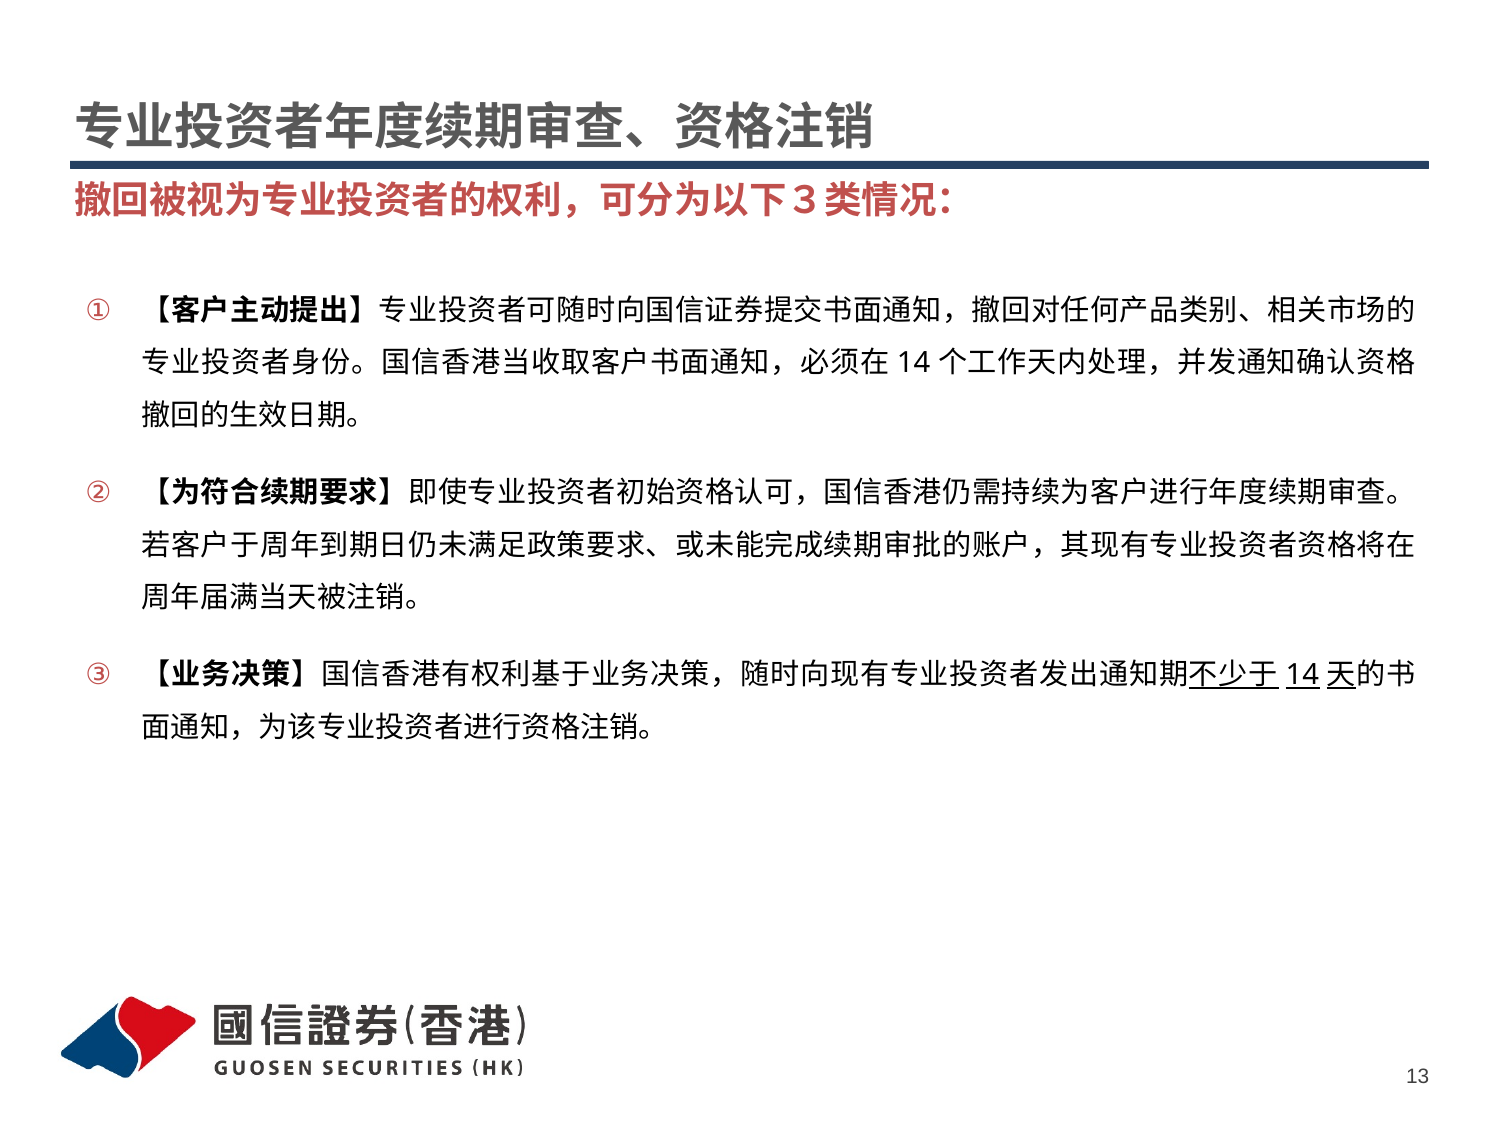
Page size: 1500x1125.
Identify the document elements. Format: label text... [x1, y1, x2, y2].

title 专业投资者年度续期审查、资格注销 [71, 44, 1429, 161]
list 撤回被视为专业投资者的权利，可分为以下３类情况： [71, 169, 1429, 243]
list 【客户主动提出】专业投资者可随时向国信证券提交书面通知，撤回对任何产品类别、相关市场的专业投资者身份。国信香港当收取客户书面通知，必须在14个工作天内处理，并发通知确认资格撤回的生效日期。 【为符合续期要求】即使专业投资者初始资格认可，国信香港仍需持续为客户进行年度续期审查。若客户于周年到期日仍未满足政策要求、或未能完成续期审批的账户，其现有专业投资者资格将在周年届满当天被注销。 【业务决策】国信香港有权利基于业务决策，随时向现有专业投资者发出通知期不少于14天的书面通知，为该专业投资者进行资格注销。 [72, 267, 1429, 976]
picture [53, 985, 538, 1096]
